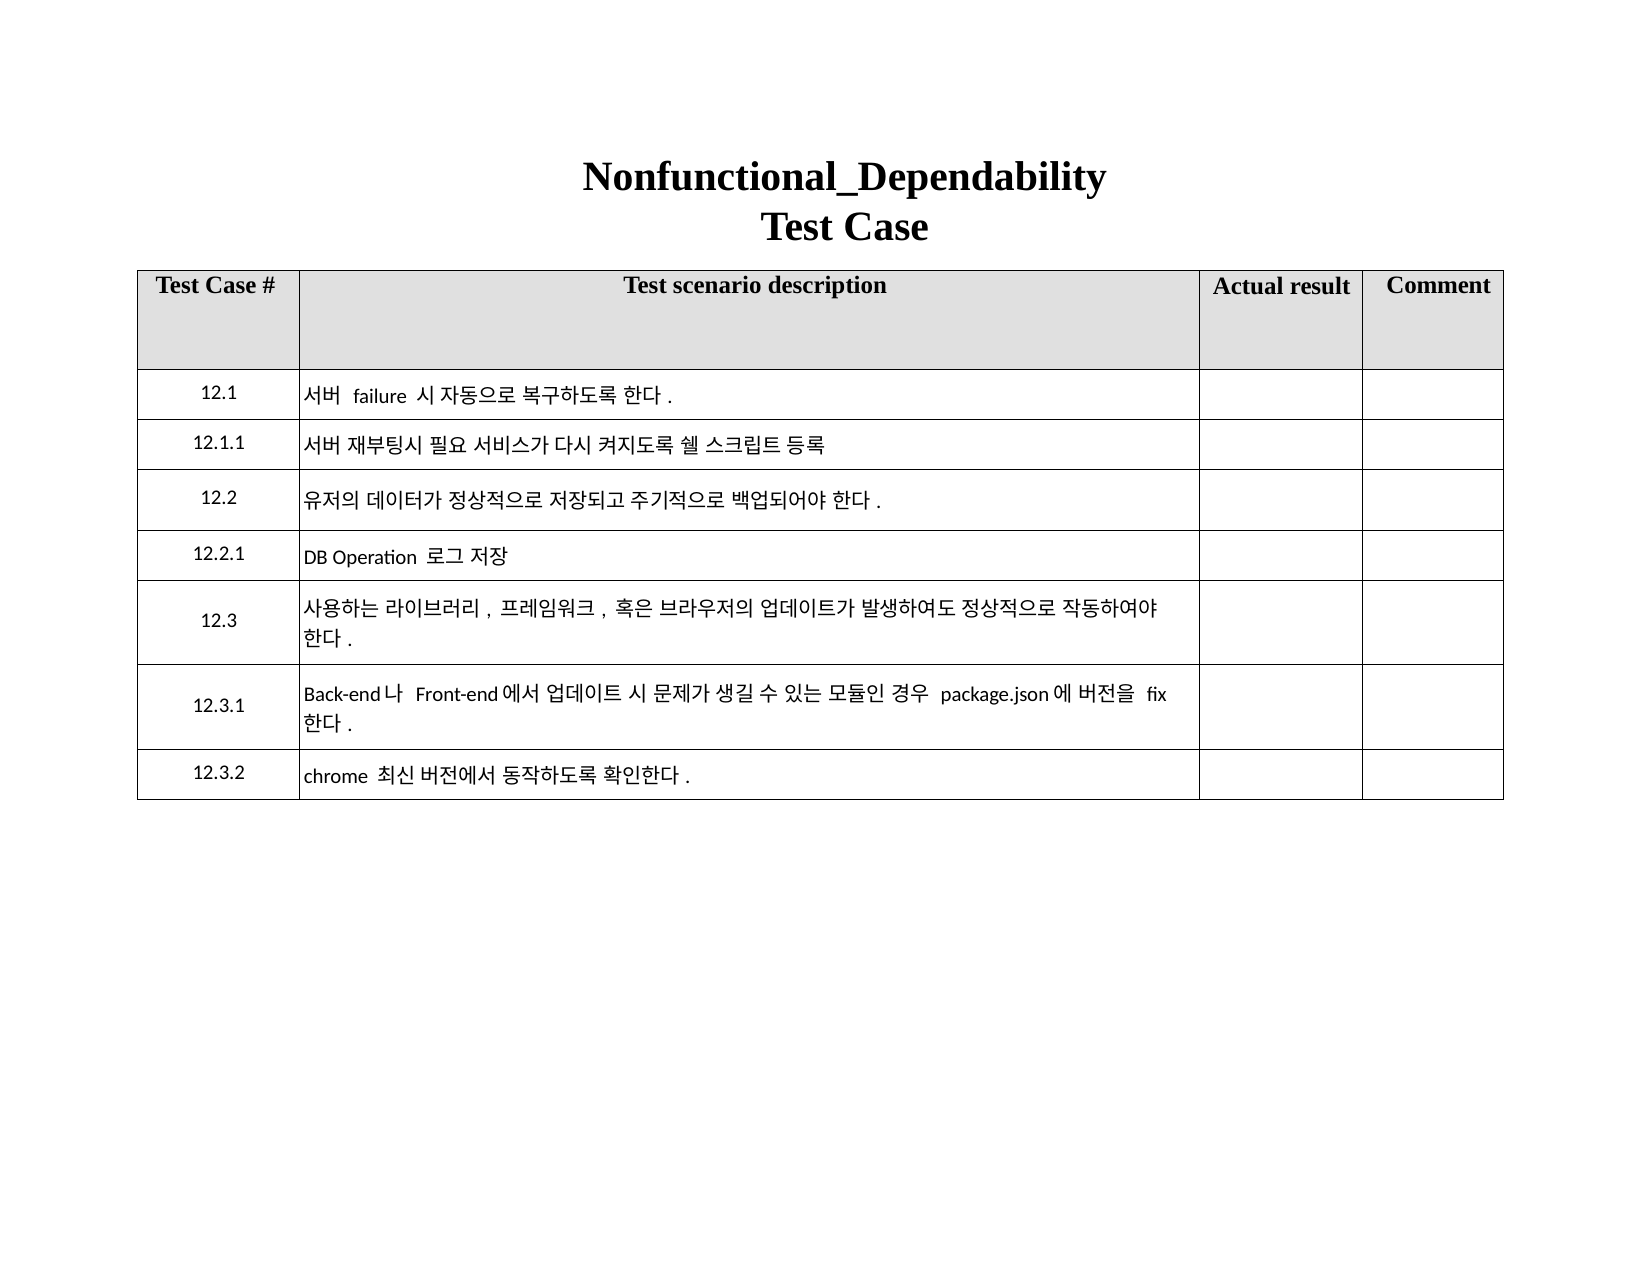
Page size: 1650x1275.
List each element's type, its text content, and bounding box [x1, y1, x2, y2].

table_cell 12.1 [138, 370, 299, 419]
table_cell [1200, 370, 1362, 419]
table_header Test scenario description [300, 271, 1199, 369]
table_cell [1200, 581, 1362, 664]
table_cell [1363, 470, 1503, 530]
table_cell [1200, 531, 1362, 580]
table_cell 12.3.2 [138, 750, 299, 799]
table_cell [1363, 370, 1503, 419]
table_cell [1363, 531, 1503, 580]
table_cell chrome 최신 버전에서 동작하도록 확인한다. [300, 750, 1199, 799]
table_cell [1200, 420, 1362, 469]
table_cell 12.2.1 [138, 531, 299, 580]
table_cell [1363, 665, 1503, 749]
table_cell 12.2 [138, 470, 299, 530]
table_cell [1200, 750, 1362, 799]
table_cell 서버 failure 시 자동으로 복구하도록 한다. [300, 370, 1199, 419]
table_cell 서버 재부팅시 필요 서비스가 다시 켜지도록 쉘 스크립트 등록 [300, 420, 1199, 469]
table_cell DB Operation 로그 저장 [300, 531, 1199, 580]
title Nonfunctional_Dependability Test Case [562, 146, 1126, 270]
table_cell [1200, 665, 1362, 749]
table_header Comment [1363, 271, 1503, 369]
table_cell Back-end나 Front-end에서 업데이트 시 문제가 생길 수 있는 모듈인 경우 package.json에 버전을 fix 한다. [300, 665, 1199, 749]
table_cell 사용하는 라이브러리, 프레임워크, 혹은 브라우저의 업데이트가 발생하여도 정상적으로 작동하여야 한다. [300, 581, 1199, 664]
table_cell [1363, 420, 1503, 469]
table_cell 유저의 데이터가 정상적으로 저장되고 주기적으로 백업되어야 한다. [300, 470, 1199, 530]
table_cell 12.1.1 [138, 420, 299, 469]
table_header Test Case # [138, 271, 299, 369]
table_cell [1363, 581, 1503, 664]
table_cell [1200, 470, 1362, 530]
table_cell 12.3.1 [138, 665, 299, 749]
table_header Actual result [1200, 271, 1362, 369]
table_cell [1363, 750, 1503, 799]
table_cell 12.3 [138, 581, 299, 664]
